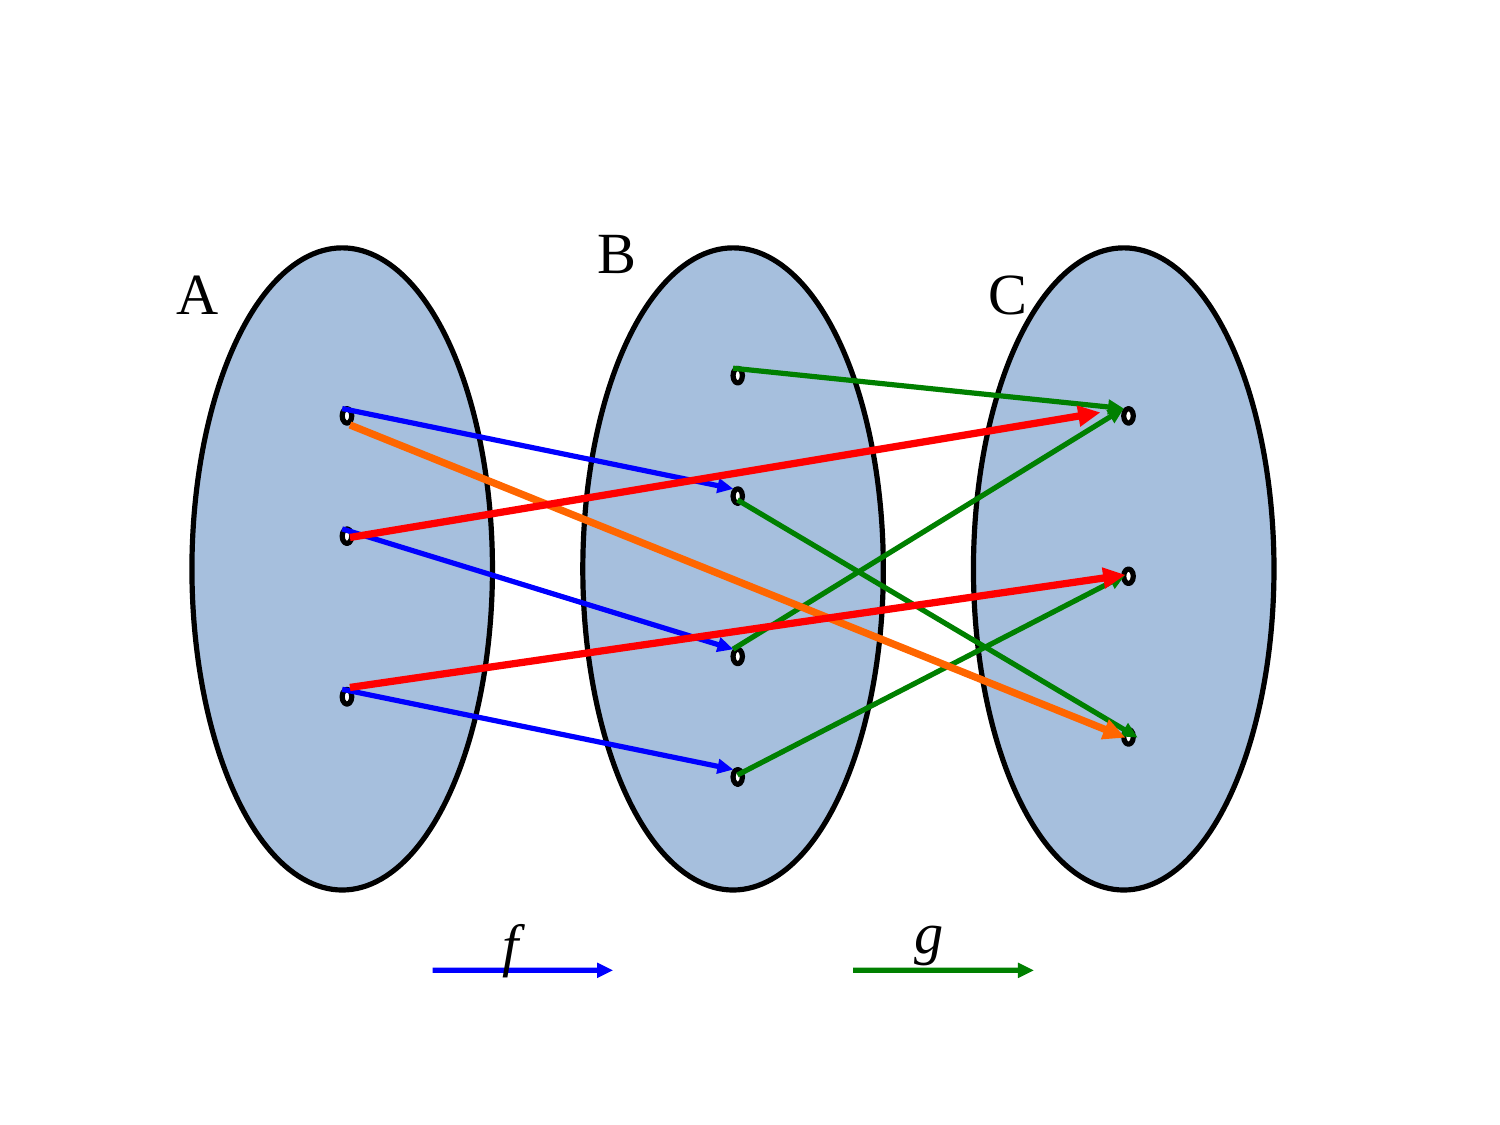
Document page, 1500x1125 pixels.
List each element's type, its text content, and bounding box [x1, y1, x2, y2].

text_box [1123, 408, 1134, 424]
text_box [775, 608, 825, 625]
text_box [342, 690, 352, 705]
text_box [349, 570, 1126, 688]
text_box [733, 769, 743, 785]
text_box [733, 369, 743, 384]
text_box [1124, 568, 1134, 584]
text_box A [161, 248, 252, 369]
text_box [733, 368, 1123, 409]
text_box [349, 408, 1100, 538]
text_box [583, 604, 689, 652]
text_box [733, 488, 743, 504]
text_box [694, 480, 734, 493]
text_box g [899, 887, 991, 1008]
text_box [830, 618, 1126, 739]
text_box [588, 619, 880, 891]
text_box [832, 611, 883, 638]
text_box [986, 647, 1138, 738]
text_box B [582, 207, 703, 329]
text_box [991, 964, 1034, 977]
text_box f [487, 900, 578, 1021]
text_box [1123, 737, 1134, 745]
text_box [1115, 576, 1125, 587]
text_box [733, 649, 743, 664]
text_box [696, 638, 733, 652]
text_box C [973, 248, 1094, 369]
text_box [342, 410, 352, 424]
text_box [191, 247, 493, 891]
text_box [804, 573, 884, 617]
text_box [591, 247, 873, 480]
text_box [582, 520, 799, 637]
text_box [973, 247, 1274, 891]
text_box [578, 964, 613, 977]
text_box [342, 689, 734, 774]
text_box [342, 530, 352, 544]
text_box [584, 451, 884, 606]
text_box [859, 408, 1124, 572]
